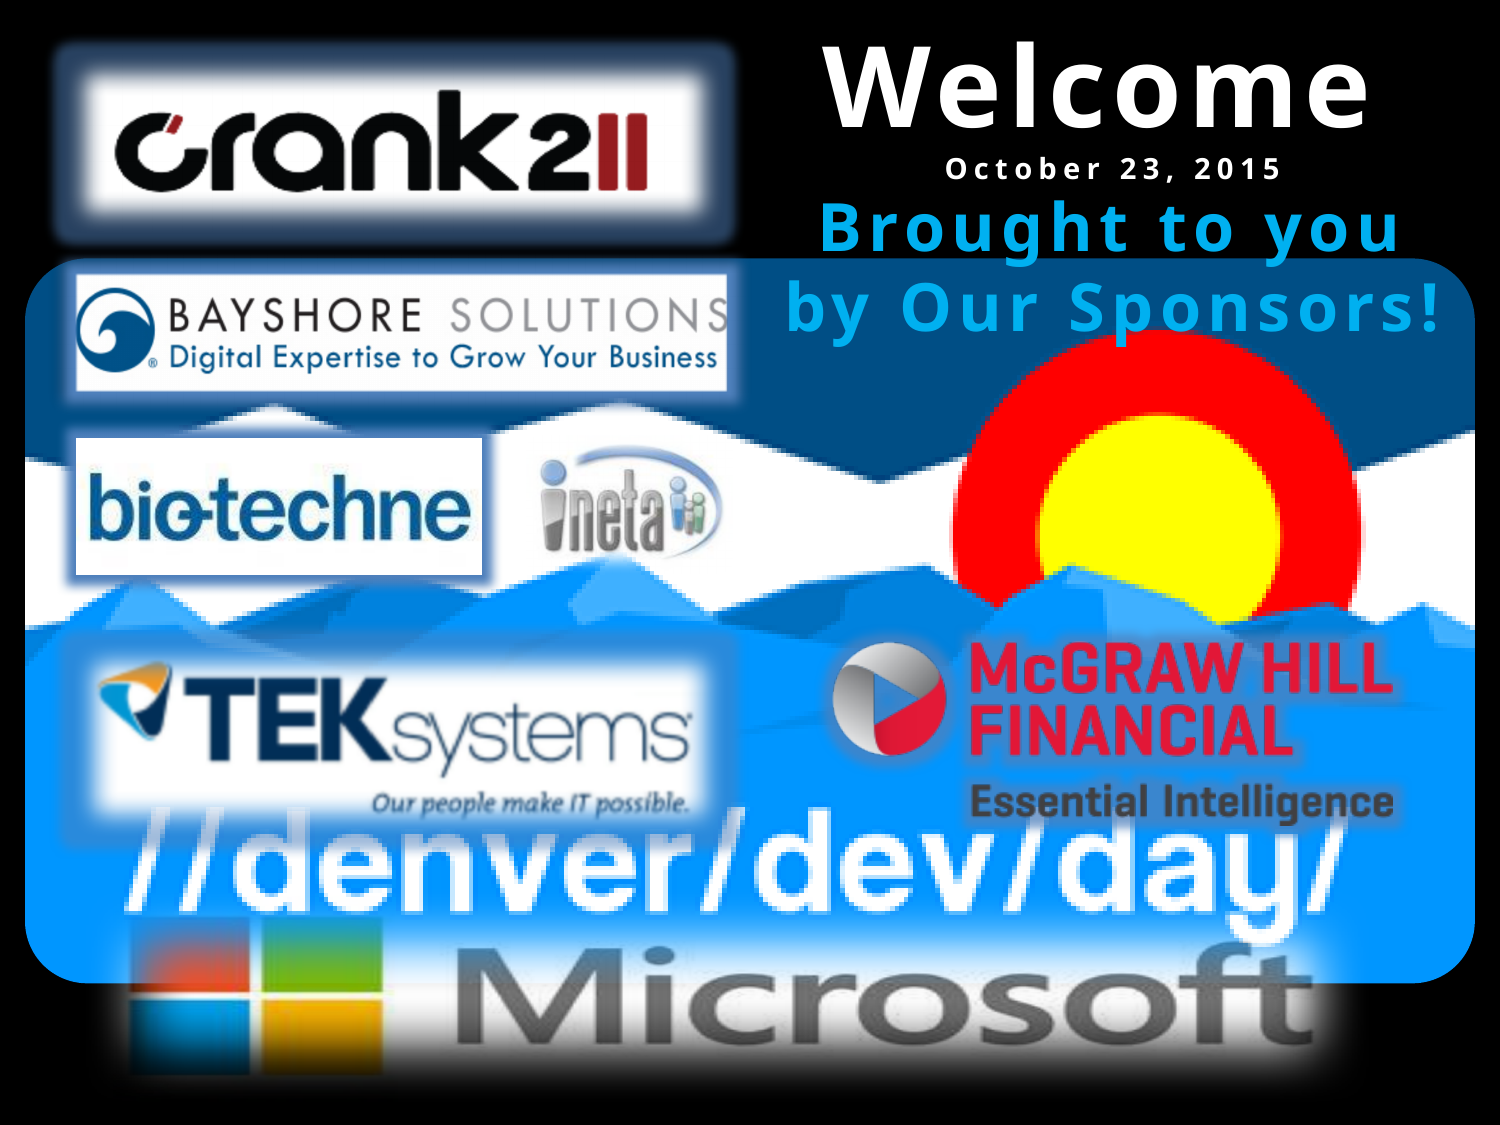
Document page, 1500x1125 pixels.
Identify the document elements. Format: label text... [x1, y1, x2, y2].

picture [24, 258, 1476, 1102]
picture [62, 52, 725, 236]
text_box Welcome October 23, 2015 Brought to you by Our Sponsors! [750, 24, 1475, 257]
